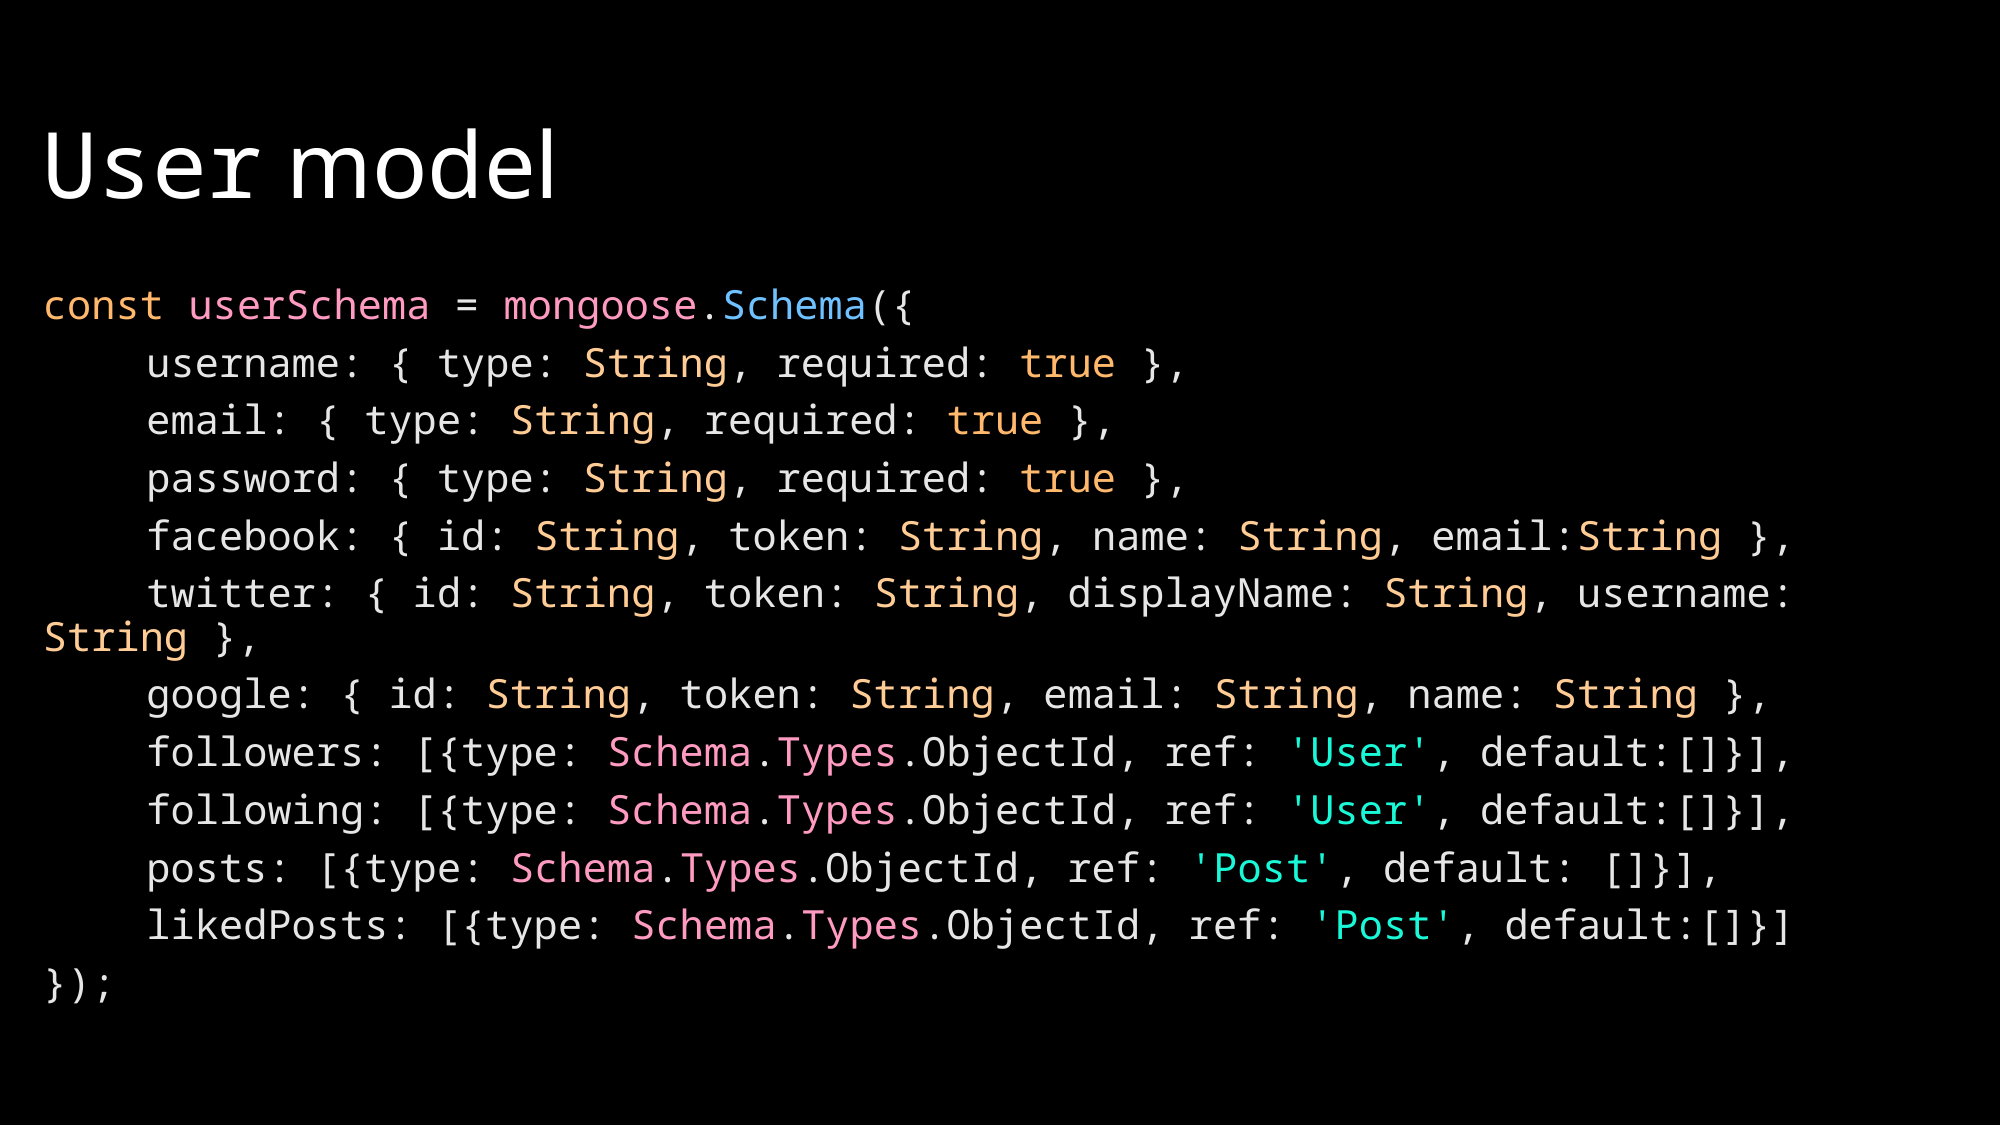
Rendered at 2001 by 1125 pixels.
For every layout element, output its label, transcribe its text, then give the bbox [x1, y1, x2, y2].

list const userSchema = mongoose.Schema({ username: { type: String, required: true }, email: { type: String, required: true }, password: { type: String, required: true }, facebook: { id: String, token: String, name: String, email:String }, twitter: { id: String, token: String, displayName: String, username: String }, google: { id: String, token: String, email: String, name: String }, followers: [{type: Schema.Types.ObjectId, ref: 'User', default:[]}], following: [{type: Schema.Types.ObjectId, ref: 'User', default:[]}], posts: [{type: Schema.Types.ObjectId, ref: 'Post', default: []}], likedPosts: [{type: Schema.Types.ObjectId, ref: 'Post', default:[]}] }); [27, 277, 1922, 1125]
title User model [27, 59, 1753, 277]
